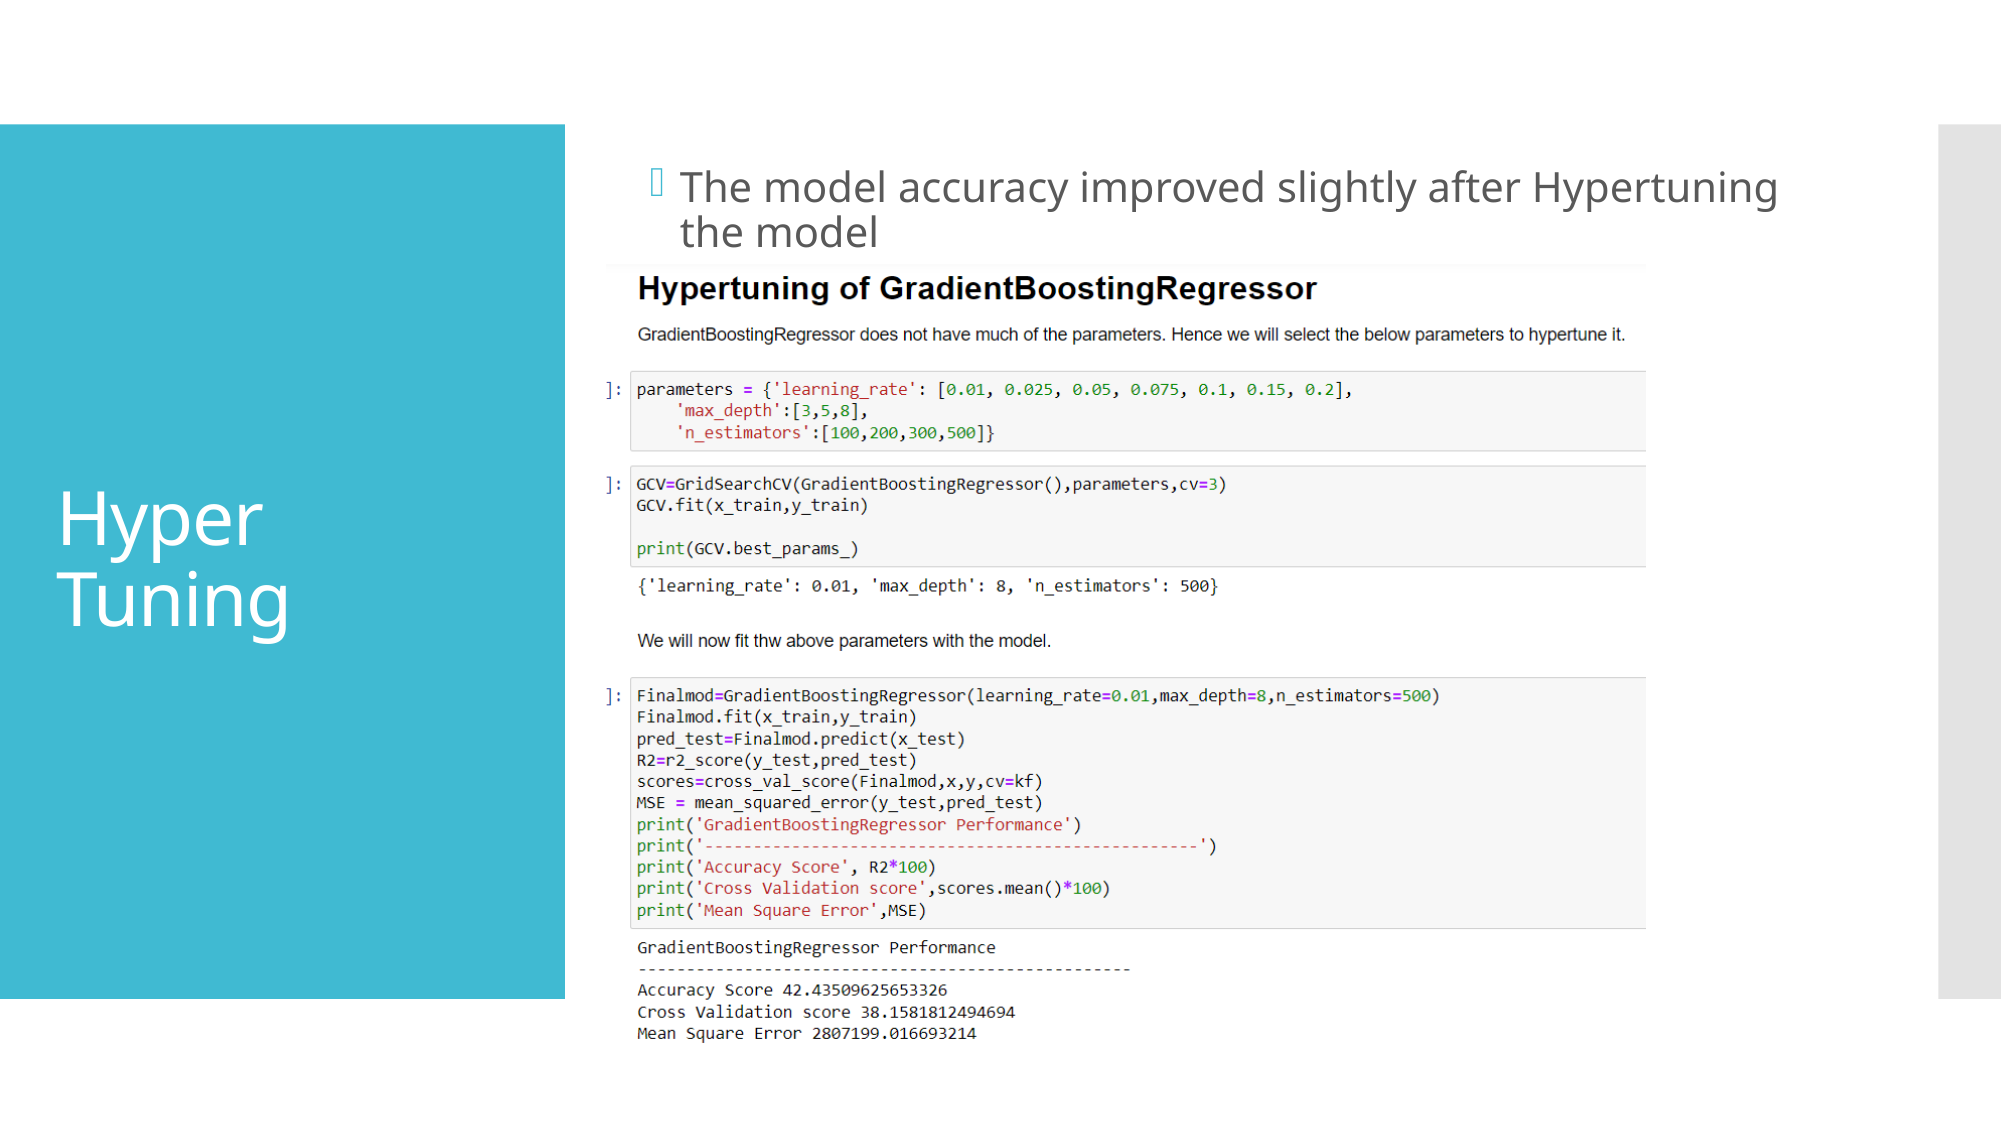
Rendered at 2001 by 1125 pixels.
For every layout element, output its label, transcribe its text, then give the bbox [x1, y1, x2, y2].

title Hyper Tuning [41, 184, 525, 940]
picture [606, 264, 1646, 1052]
list The model accuracy improved slightly after Hypertuning the model [634, 141, 1835, 982]
